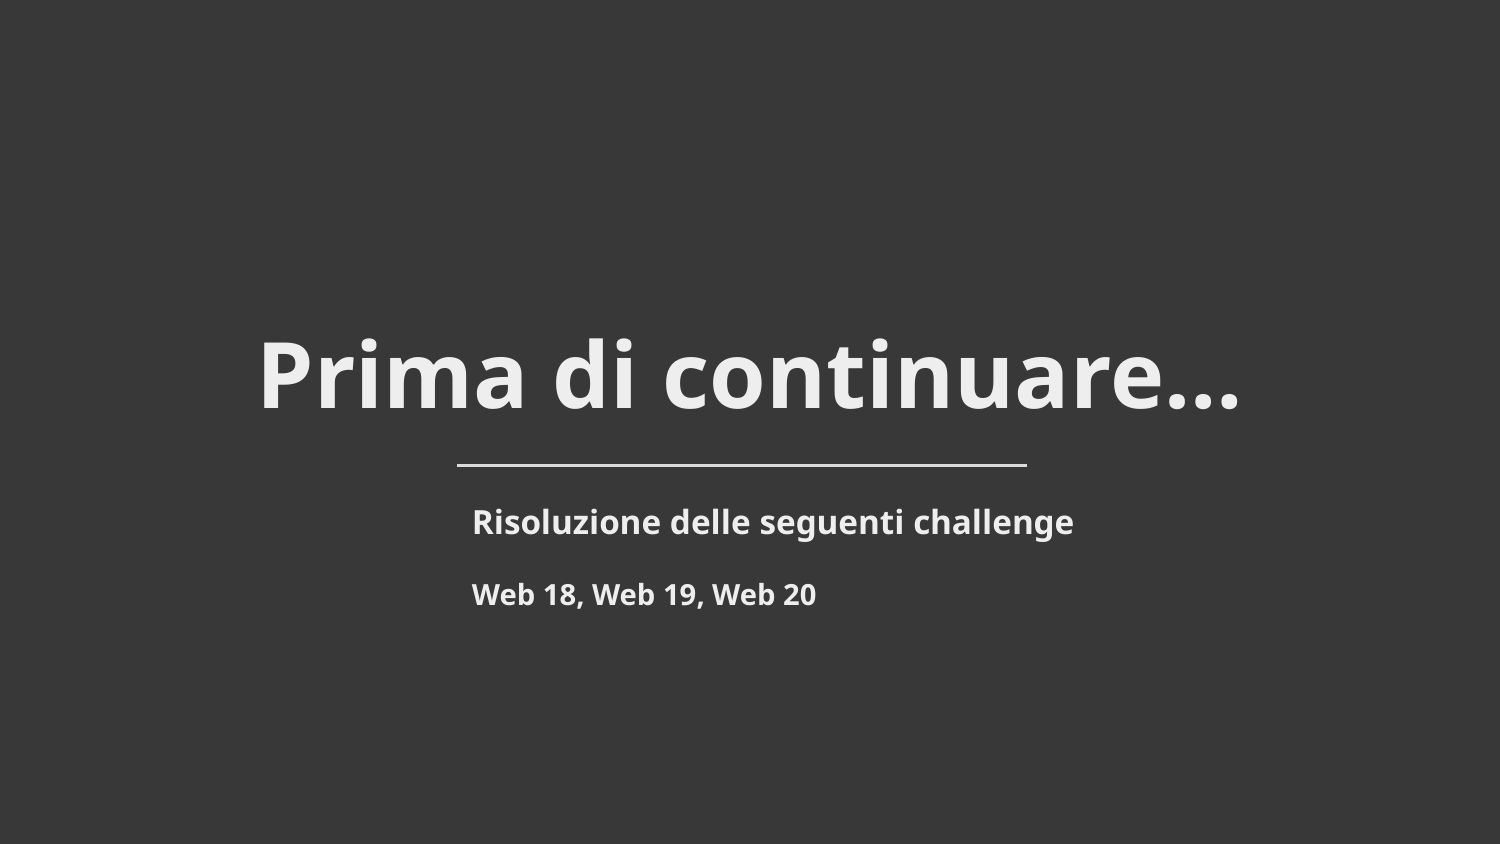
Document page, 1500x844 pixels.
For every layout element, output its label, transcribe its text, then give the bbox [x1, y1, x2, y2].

text_box Risoluzione delle seguenti challenge Web 18, Web 19, Web 20 [456, 485, 1172, 796]
title Prima di continuare… [132, 301, 1368, 478]
